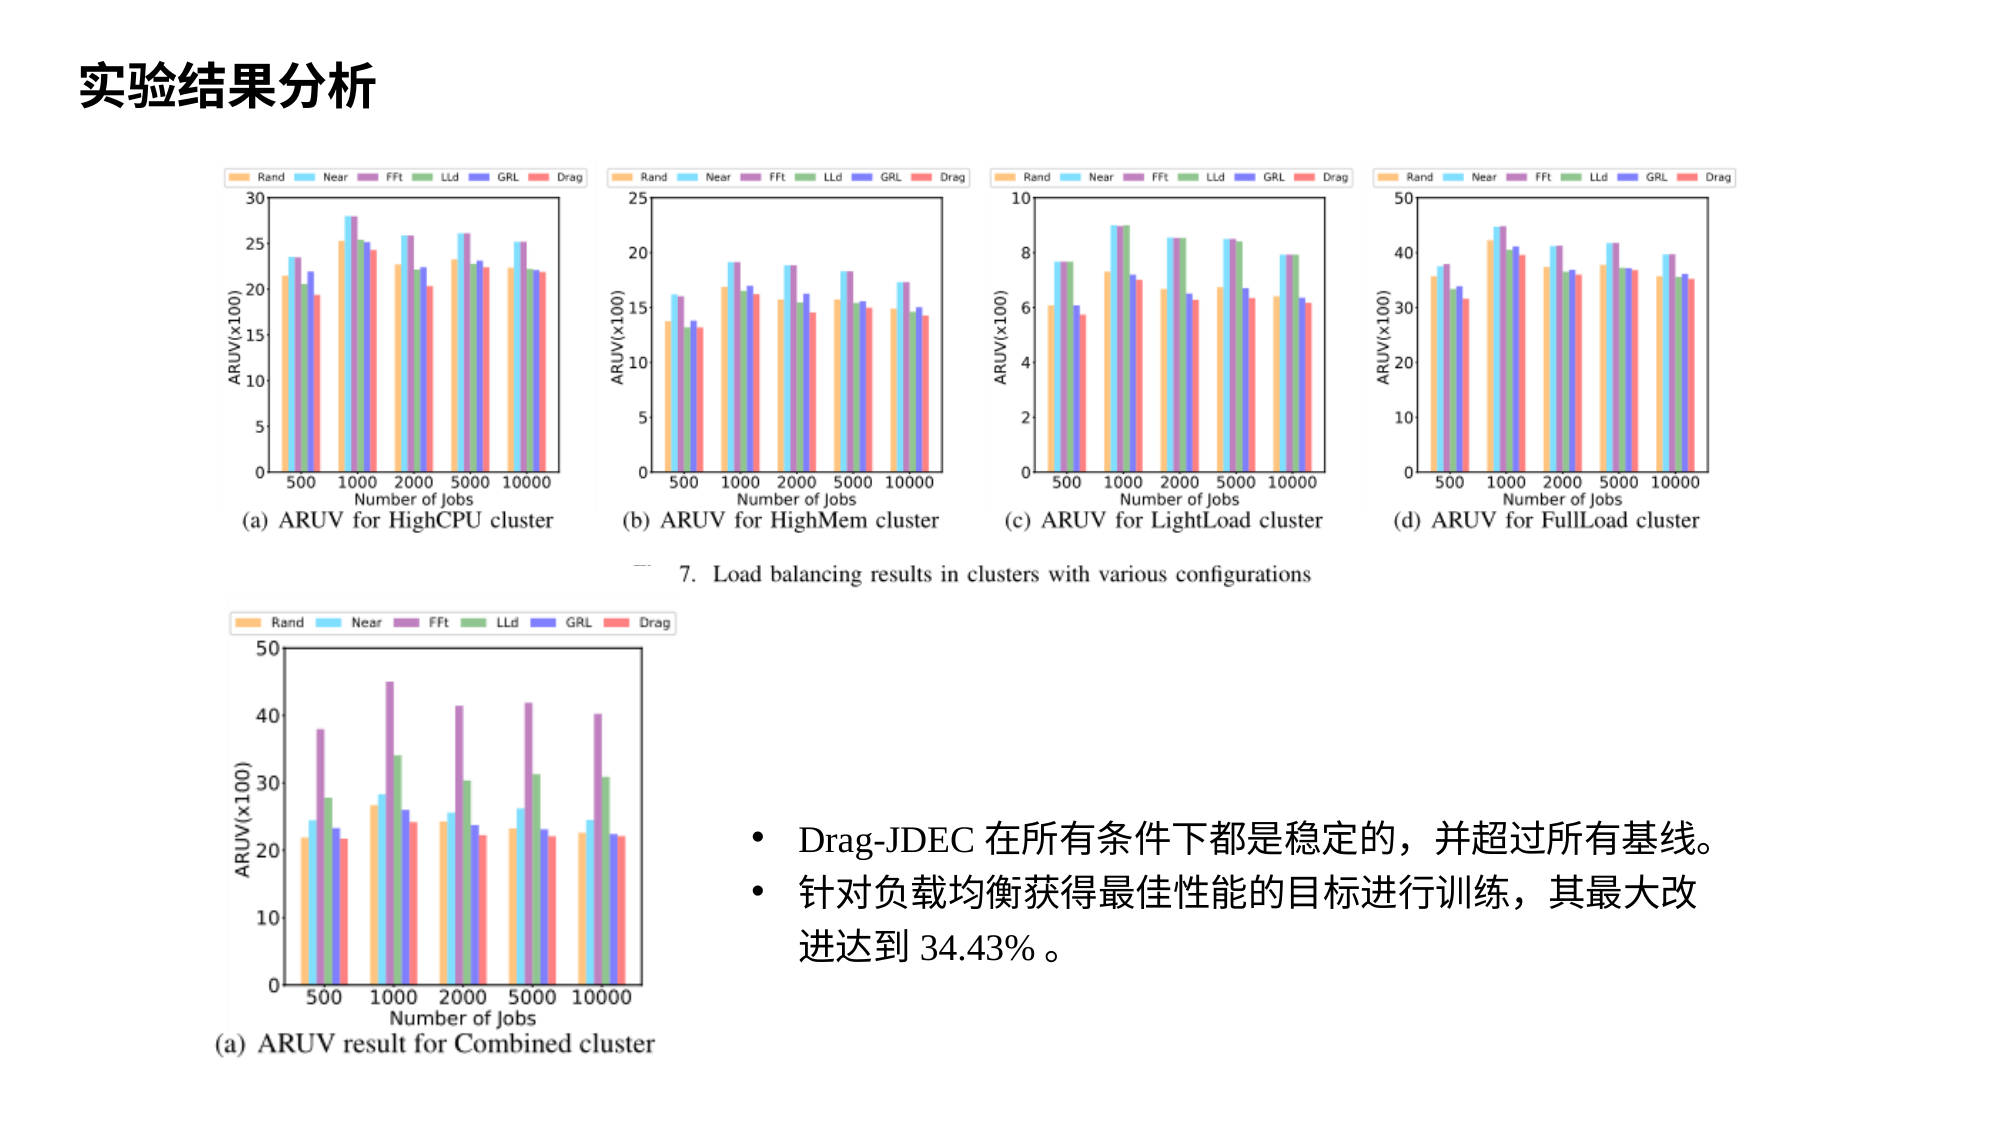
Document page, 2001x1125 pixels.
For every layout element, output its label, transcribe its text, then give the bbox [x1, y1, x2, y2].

text_box 实验结果分析 [62, 47, 393, 123]
text_box Drag-JDEC在所有条件下都是稳定的，并超过所有基线。 针对负载均衡获得最佳性能的目标进行训练，其最大改进达到34.43%。 [736, 798, 1740, 975]
picture [176, 137, 1802, 1078]
